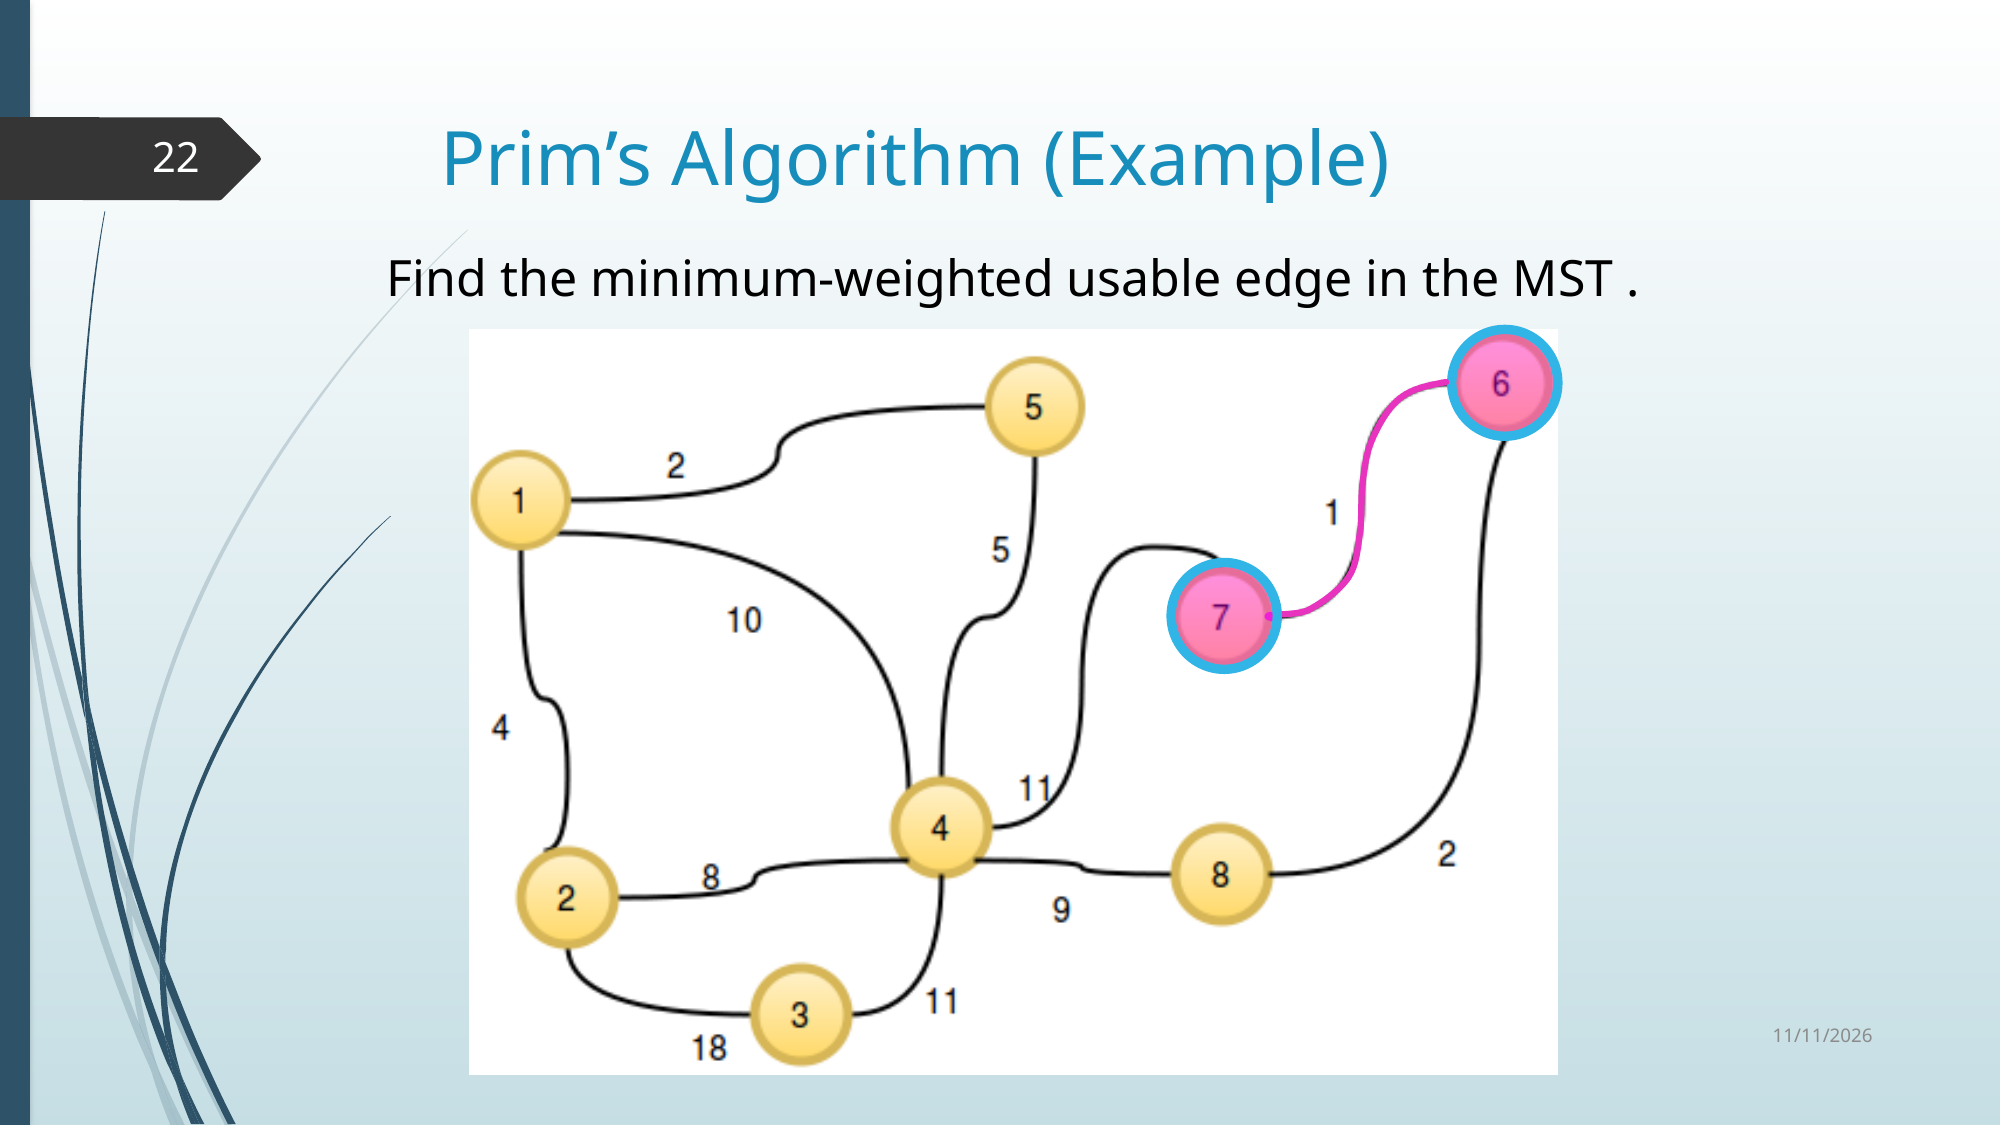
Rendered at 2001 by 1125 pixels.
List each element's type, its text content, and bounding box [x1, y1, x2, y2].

picture [469, 329, 1559, 1075]
text_box Find the minimum-weighted usable edge in the MST . [372, 239, 1656, 314]
slide_number 22 [87, 129, 216, 190]
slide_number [1699, 1005, 1888, 1067]
title Prim’s Algorithm (Example) [425, 102, 1888, 240]
